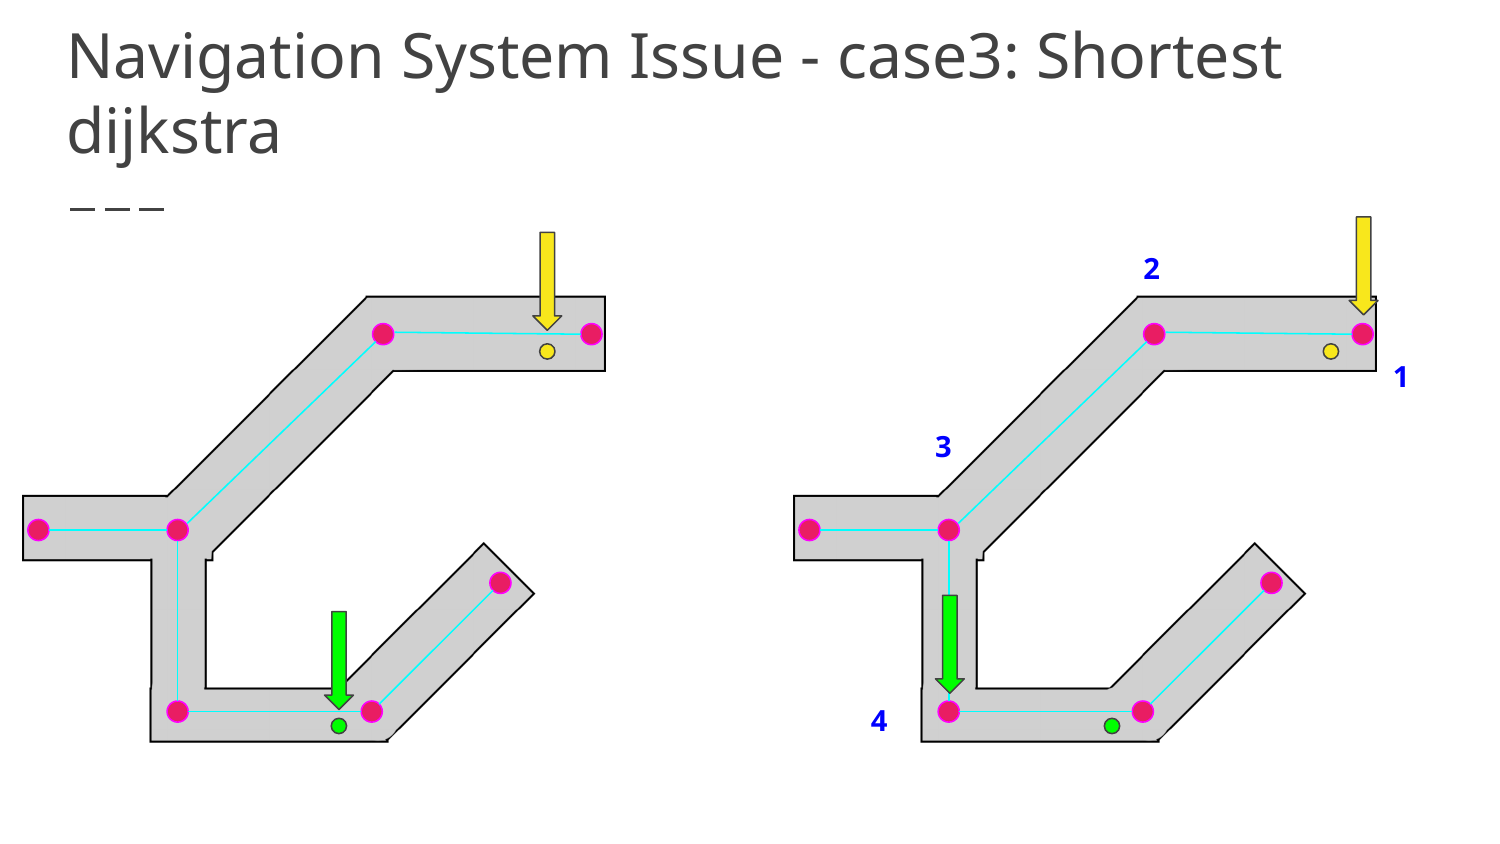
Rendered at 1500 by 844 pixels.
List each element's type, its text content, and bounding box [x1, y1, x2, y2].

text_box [0, 129, 632, 844]
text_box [633, 129, 1500, 844]
title Navigation System Issue - case3: Shortest dijkstra [51, 61, 1449, 128]
